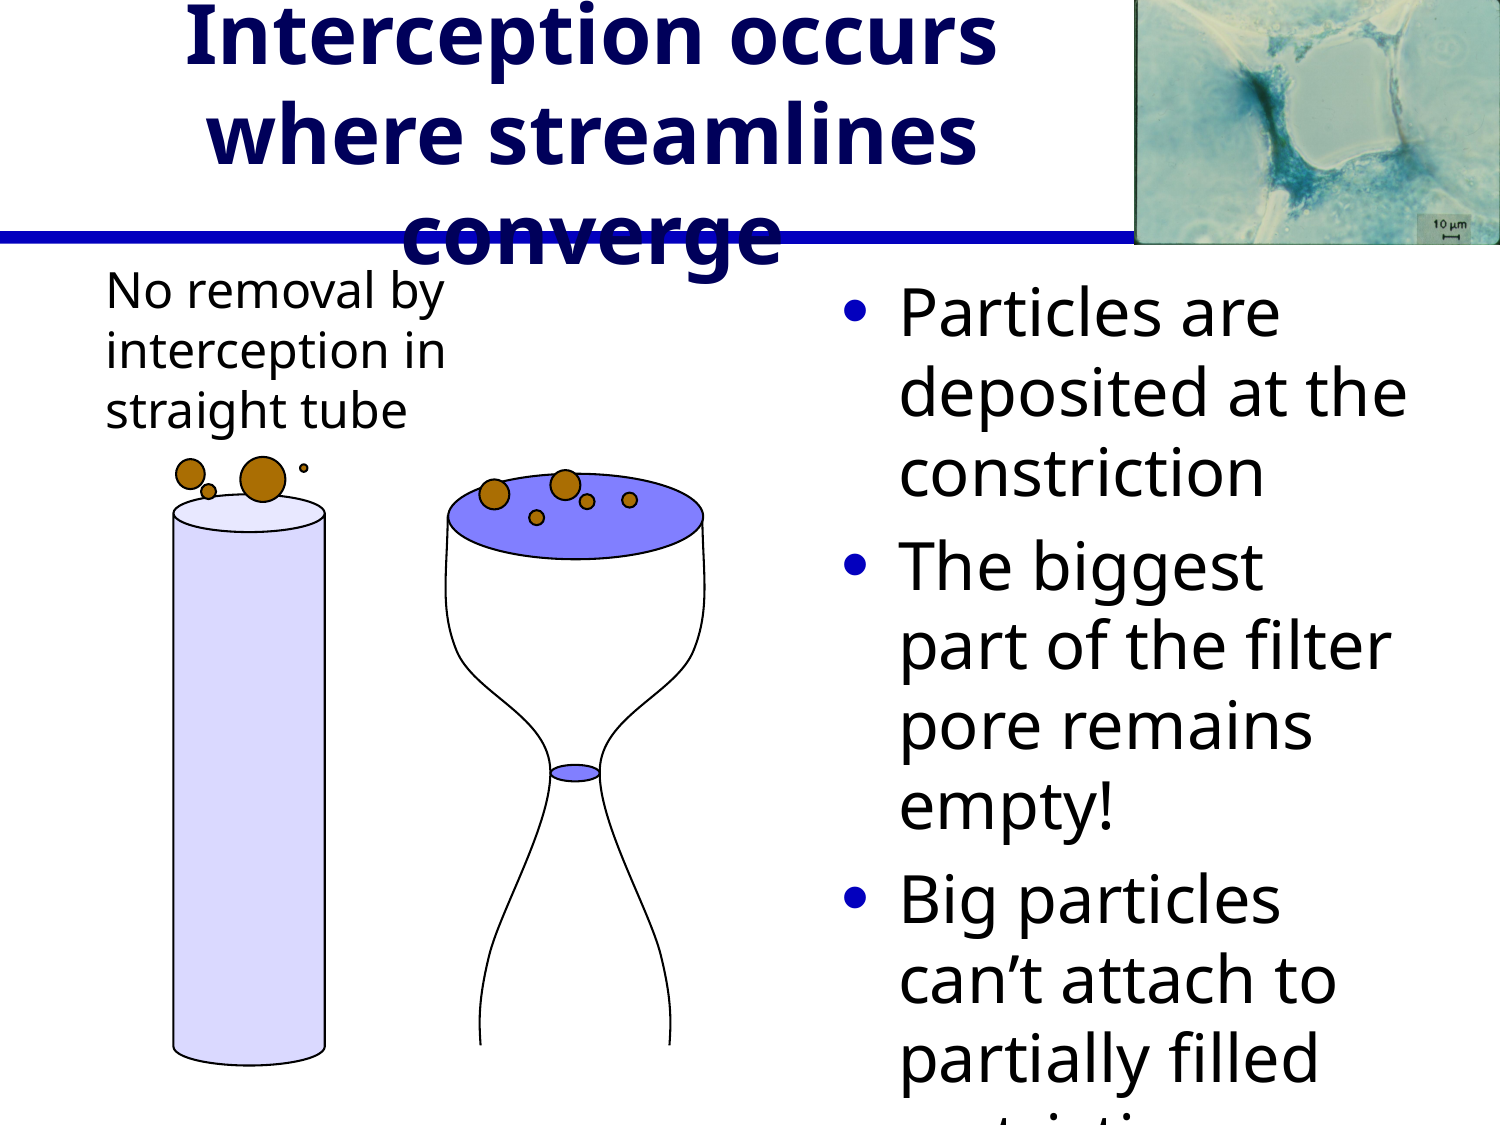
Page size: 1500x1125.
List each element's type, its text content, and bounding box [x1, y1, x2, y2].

text_box [300, 464, 308, 472]
text_box [201, 484, 217, 500]
text_box No removal by interception in straight tube [90, 250, 465, 446]
text_box [173, 496, 325, 1066]
picture [1134, 0, 1500, 245]
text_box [445, 473, 705, 1046]
list Particles are deposited at the constriction The biggest part of the filter pore remains empty! Big particles can’t attach to partially filled restrictions [826, 262, 1426, 1006]
title Interception occurs where streamlines converge [75, 37, 1110, 225]
text_box [176, 459, 205, 490]
text_box [240, 456, 286, 502]
